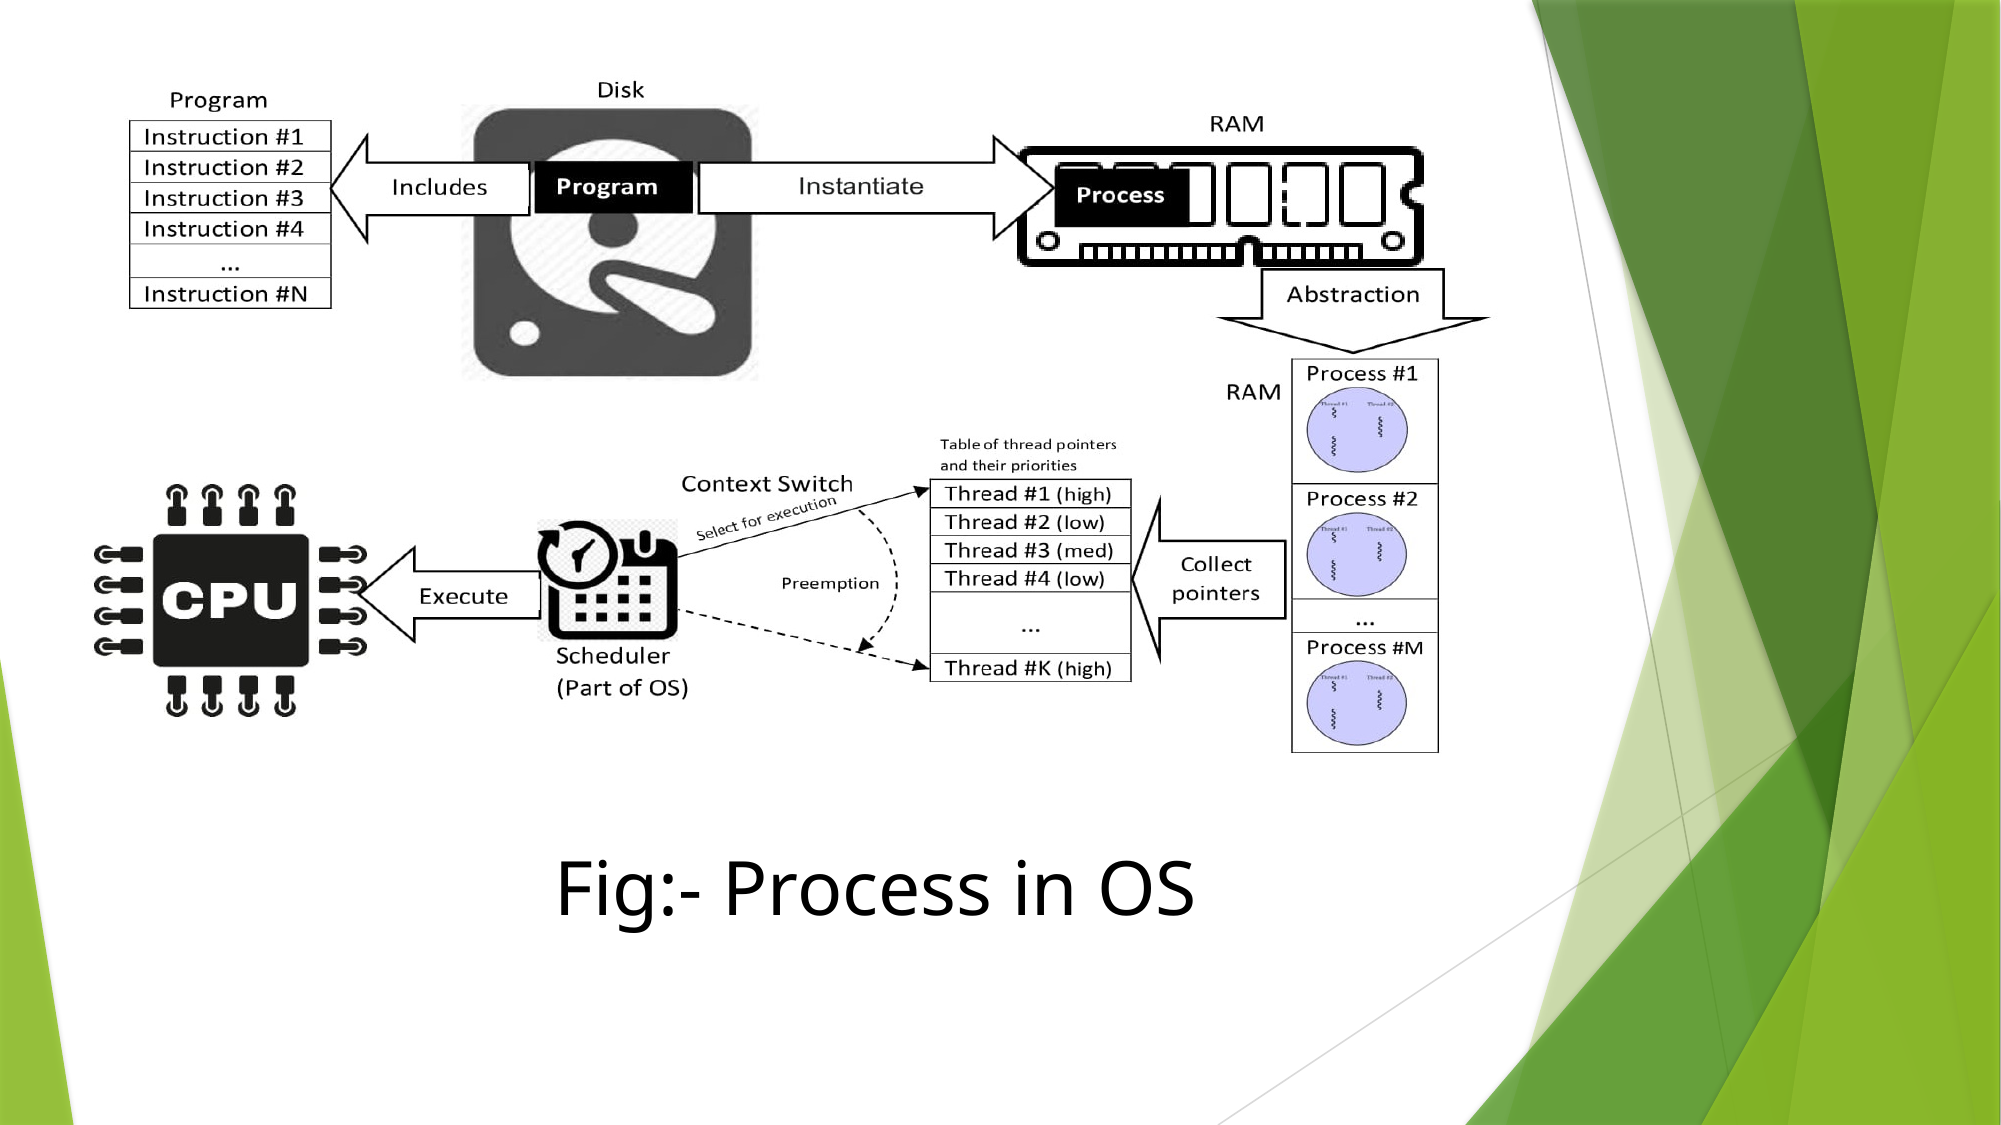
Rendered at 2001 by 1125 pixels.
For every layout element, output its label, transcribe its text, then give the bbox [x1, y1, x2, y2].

text_box Fig:- Process in OS [0, 832, 1753, 938]
picture [67, 56, 1505, 765]
